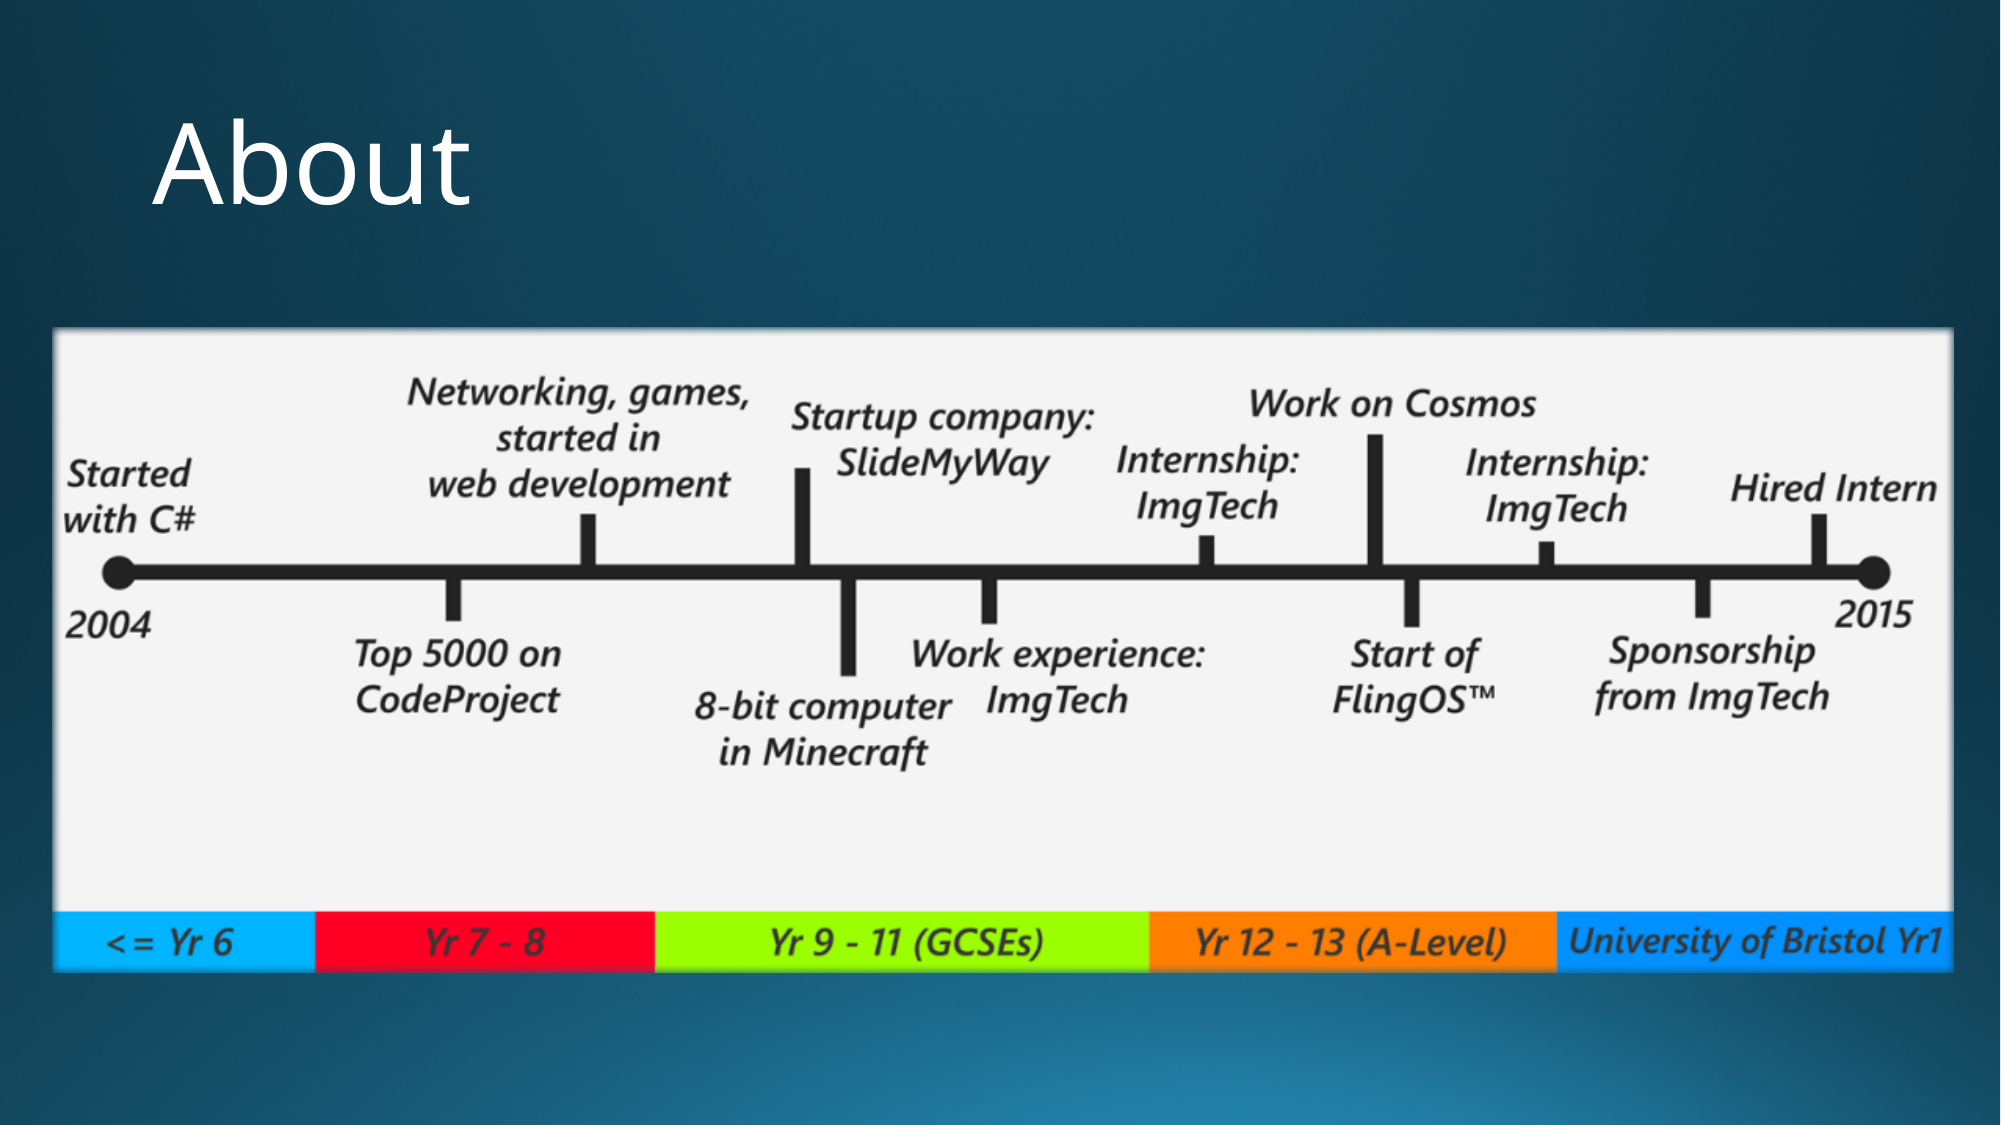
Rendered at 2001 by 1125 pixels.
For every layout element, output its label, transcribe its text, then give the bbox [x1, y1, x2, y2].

picture [0, 0, 2001, 1125]
title About [137, 59, 1863, 278]
